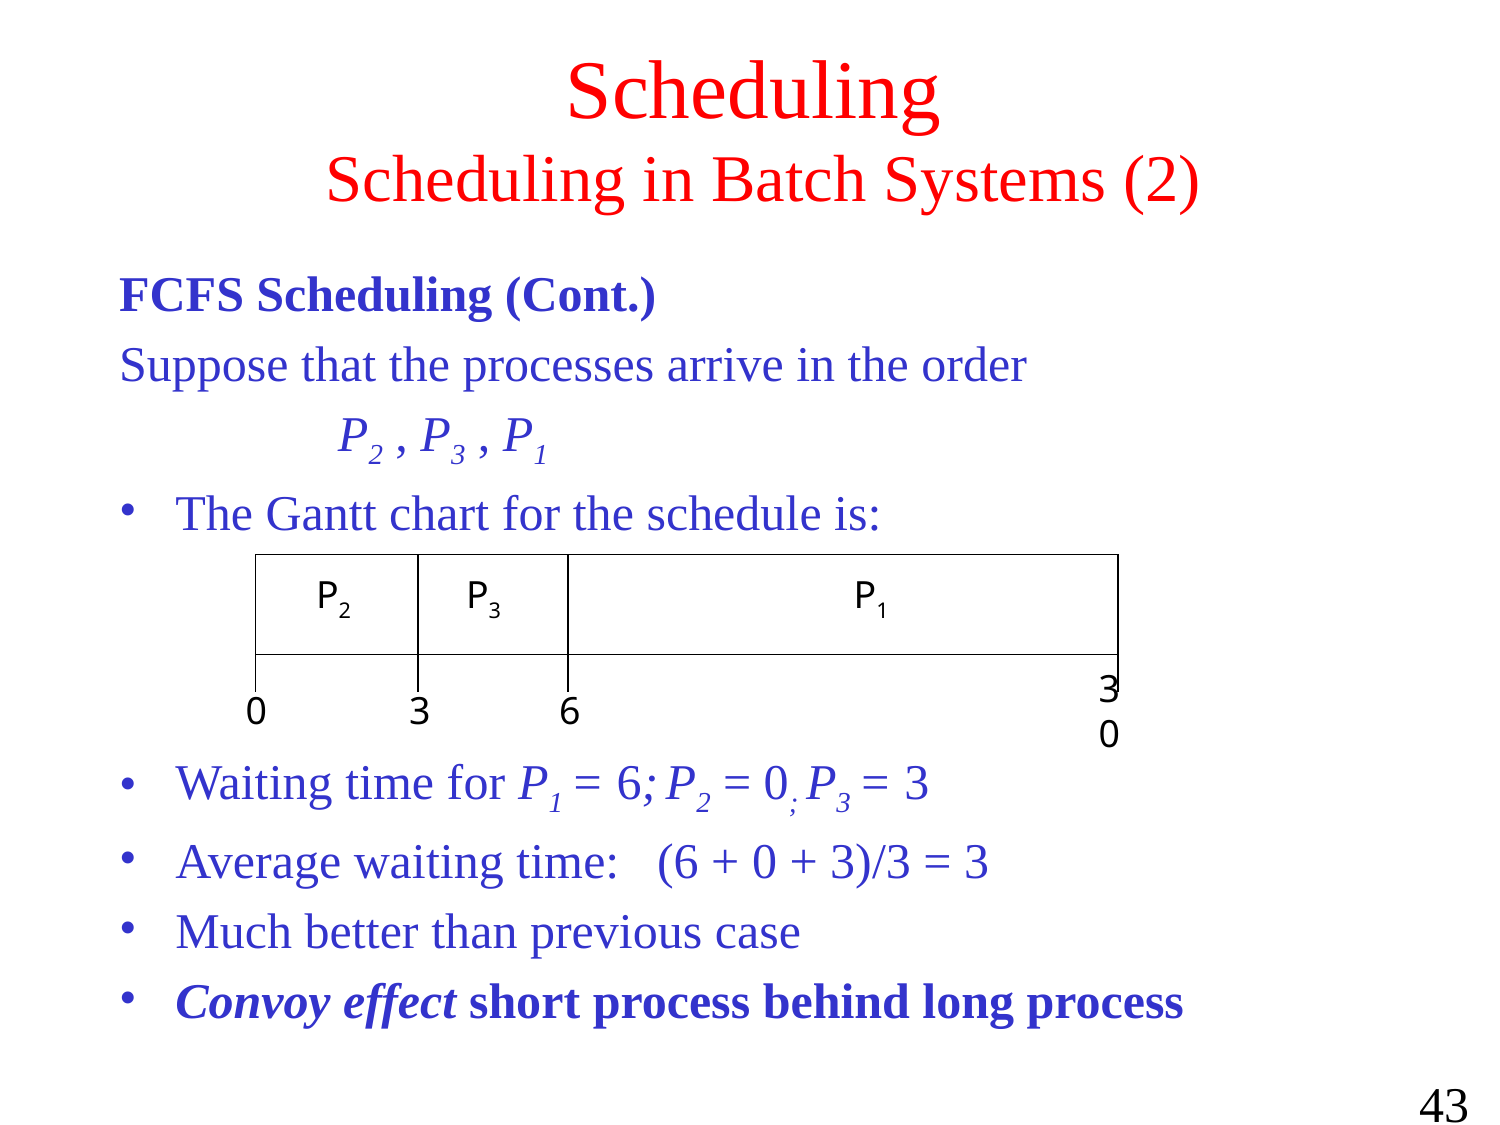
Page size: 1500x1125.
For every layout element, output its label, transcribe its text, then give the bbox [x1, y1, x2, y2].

title Scheduling Scheduling in Batch Systems (2) [126, 31, 1402, 219]
list FCFS Scheduling (Cont.) Suppose that the processes arrive in the order P2 , P3 , P1 The Gantt chart for the schedule is: Waiting time for P1 = 6; P2 = 0; P3 = 3 Average waiting time: (6 + 0 + 3)/3 = 3 Much better than previous case Convoy effect short process behind long process [104, 254, 1380, 1034]
slide_number 43 [1404, 1064, 1486, 1125]
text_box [230, 554, 1146, 740]
